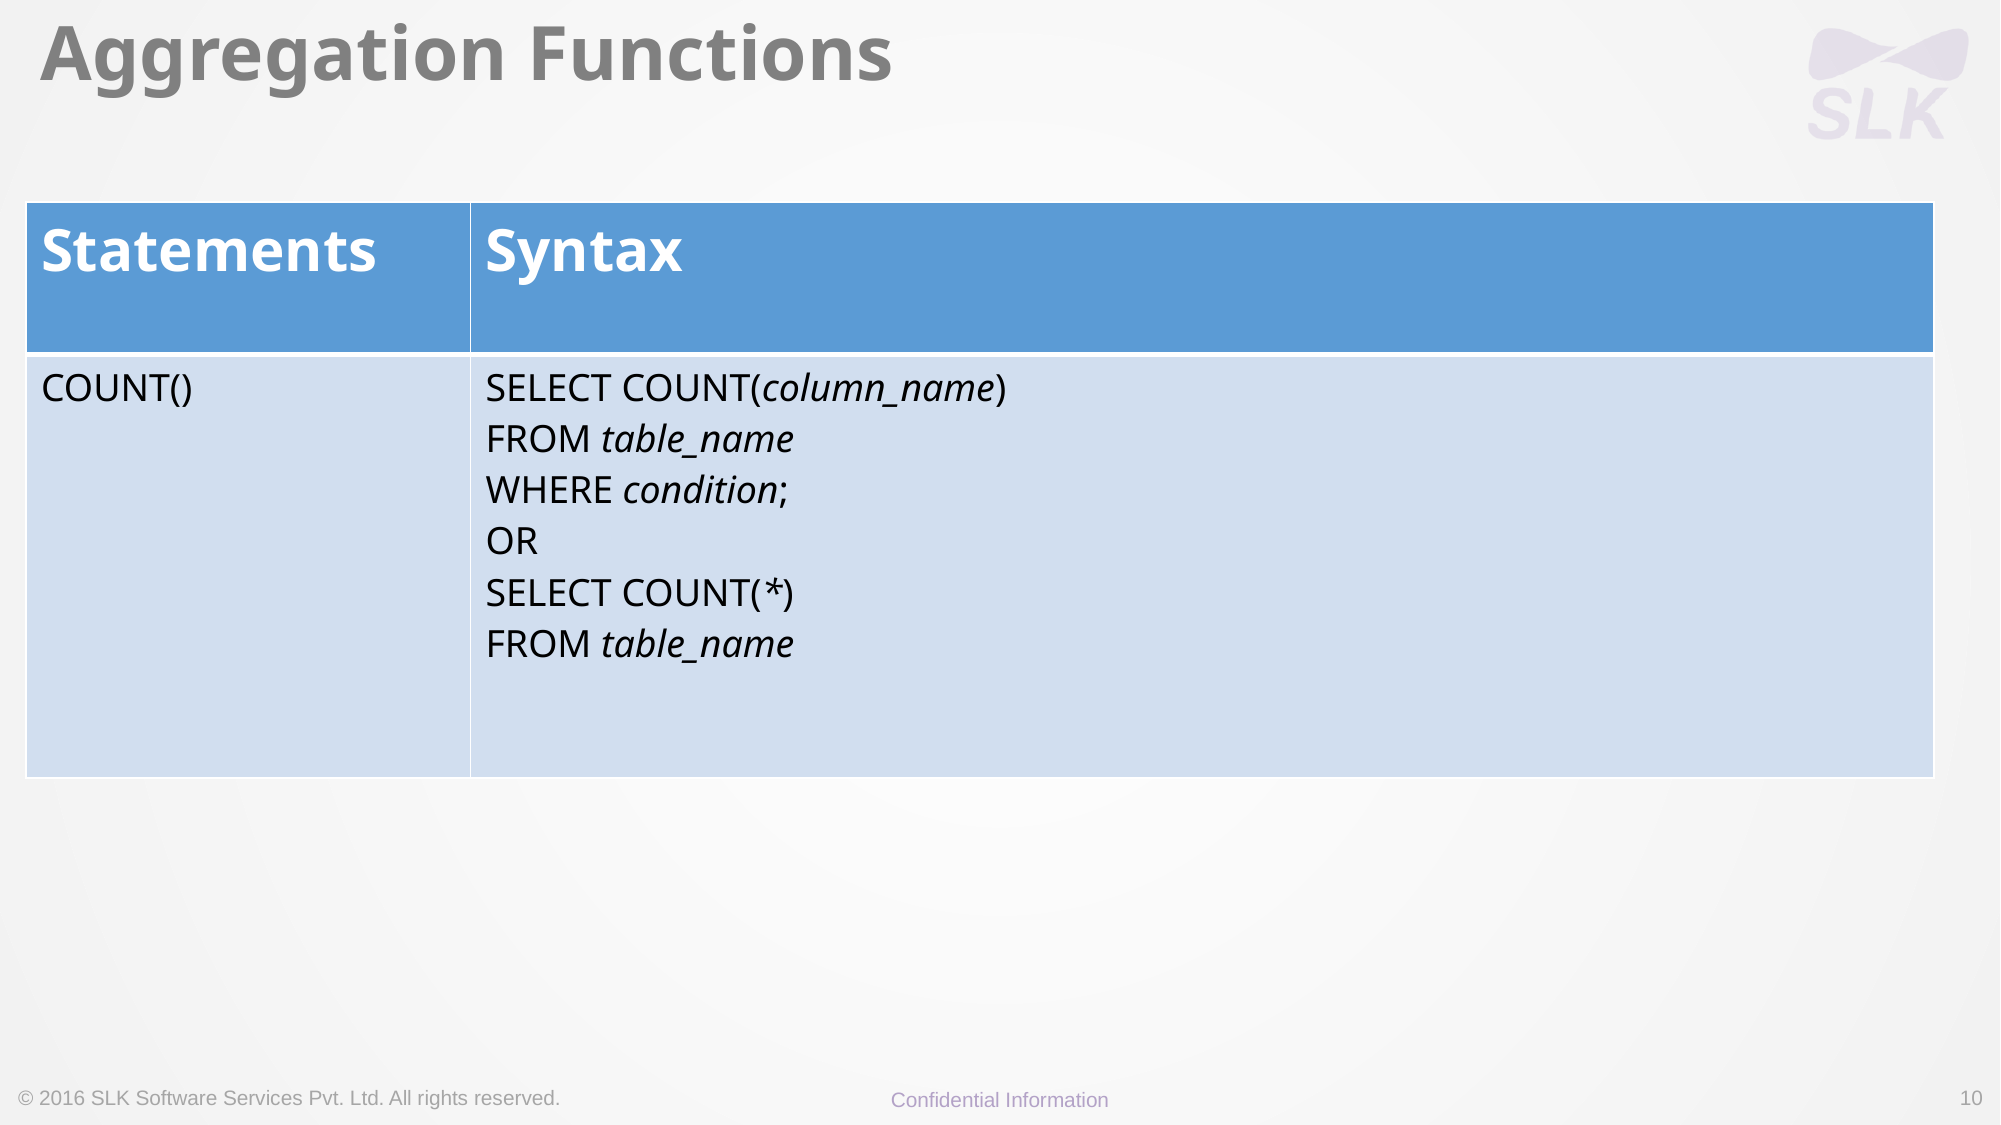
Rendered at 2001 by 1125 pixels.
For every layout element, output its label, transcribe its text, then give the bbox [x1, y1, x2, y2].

table_header Statements [27, 203, 470, 352]
table_header Syntax [471, 203, 1933, 352]
table_cell COUNT() [27, 357, 470, 777]
table_cell SELECT COUNT(column_name) FROM table_name WHERE condition; OR SELECT COUNT(*) FROM table_name [471, 357, 1933, 777]
title Aggregation Functions [26, 8, 1750, 87]
